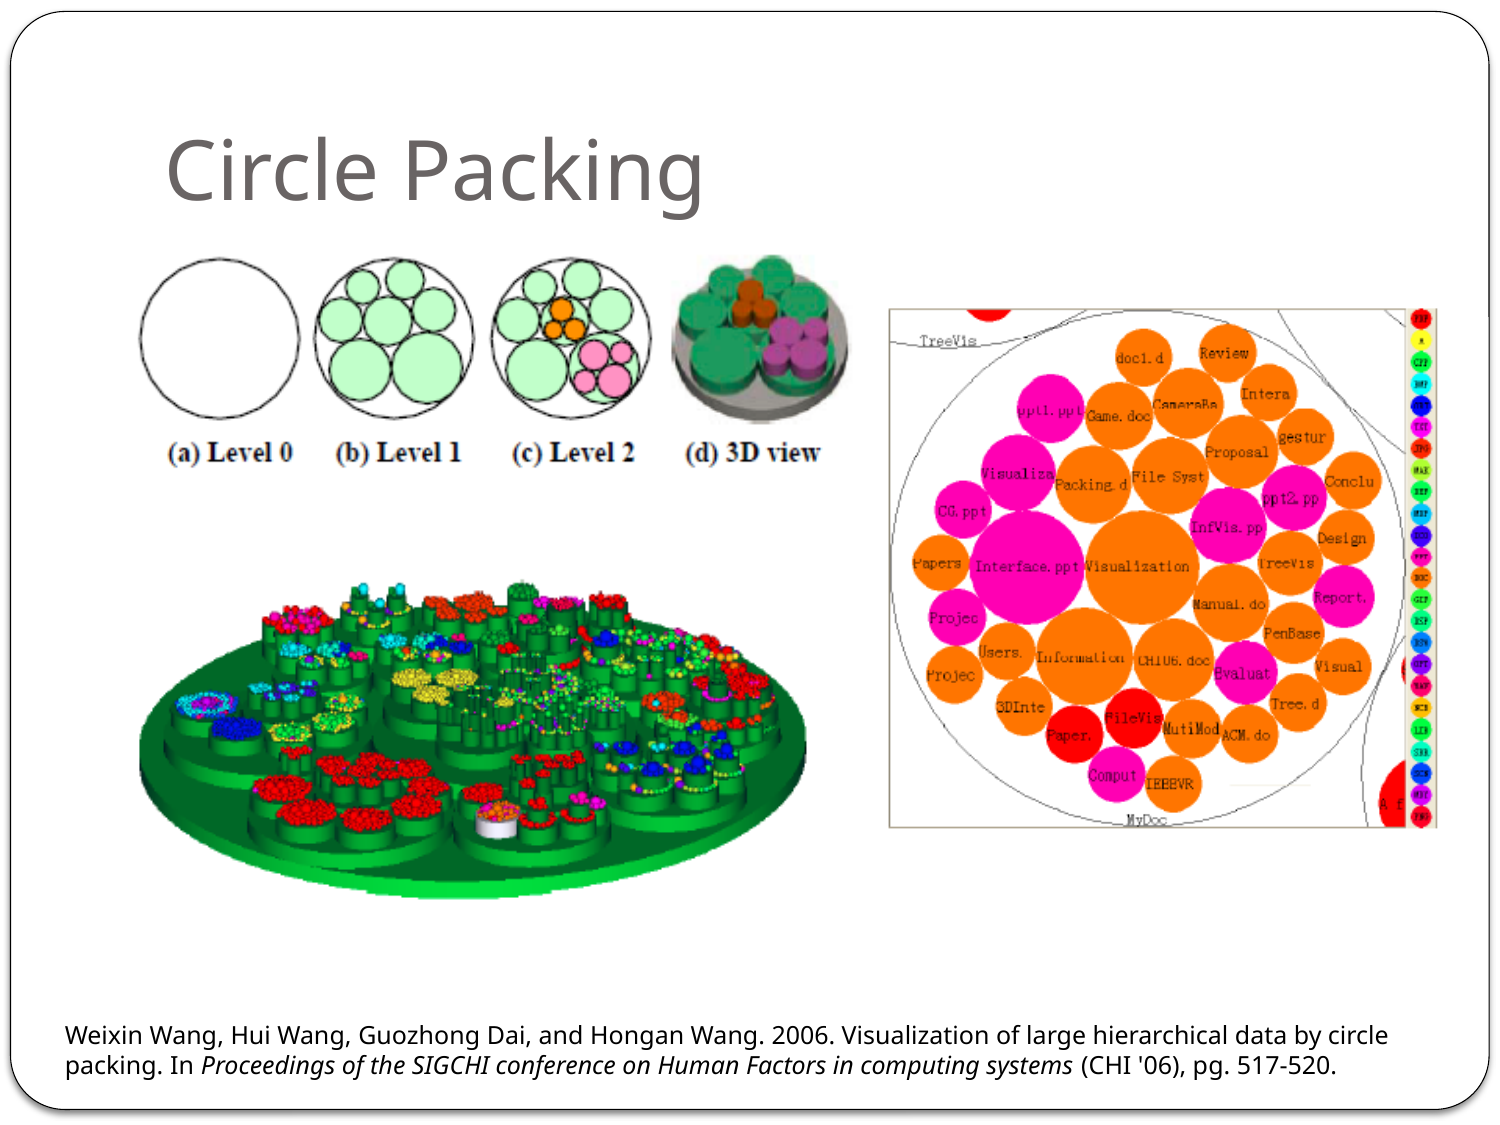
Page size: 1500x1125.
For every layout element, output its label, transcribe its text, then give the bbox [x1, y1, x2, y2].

title Circle Packing [150, 45, 1425, 233]
text_box Weixin Wang, Hui Wang, Guozhong Dai, and Hongan Wang. 2006. Visualization of large hierarchical data by circle packing. In Proceedings of the SIGCHI conference on Human Factors in computing systems (CHI '06), pg. 517-520. [50, 1012, 1450, 1088]
picture [877, 293, 1451, 838]
picture [124, 576, 832, 912]
picture [124, 224, 866, 472]
